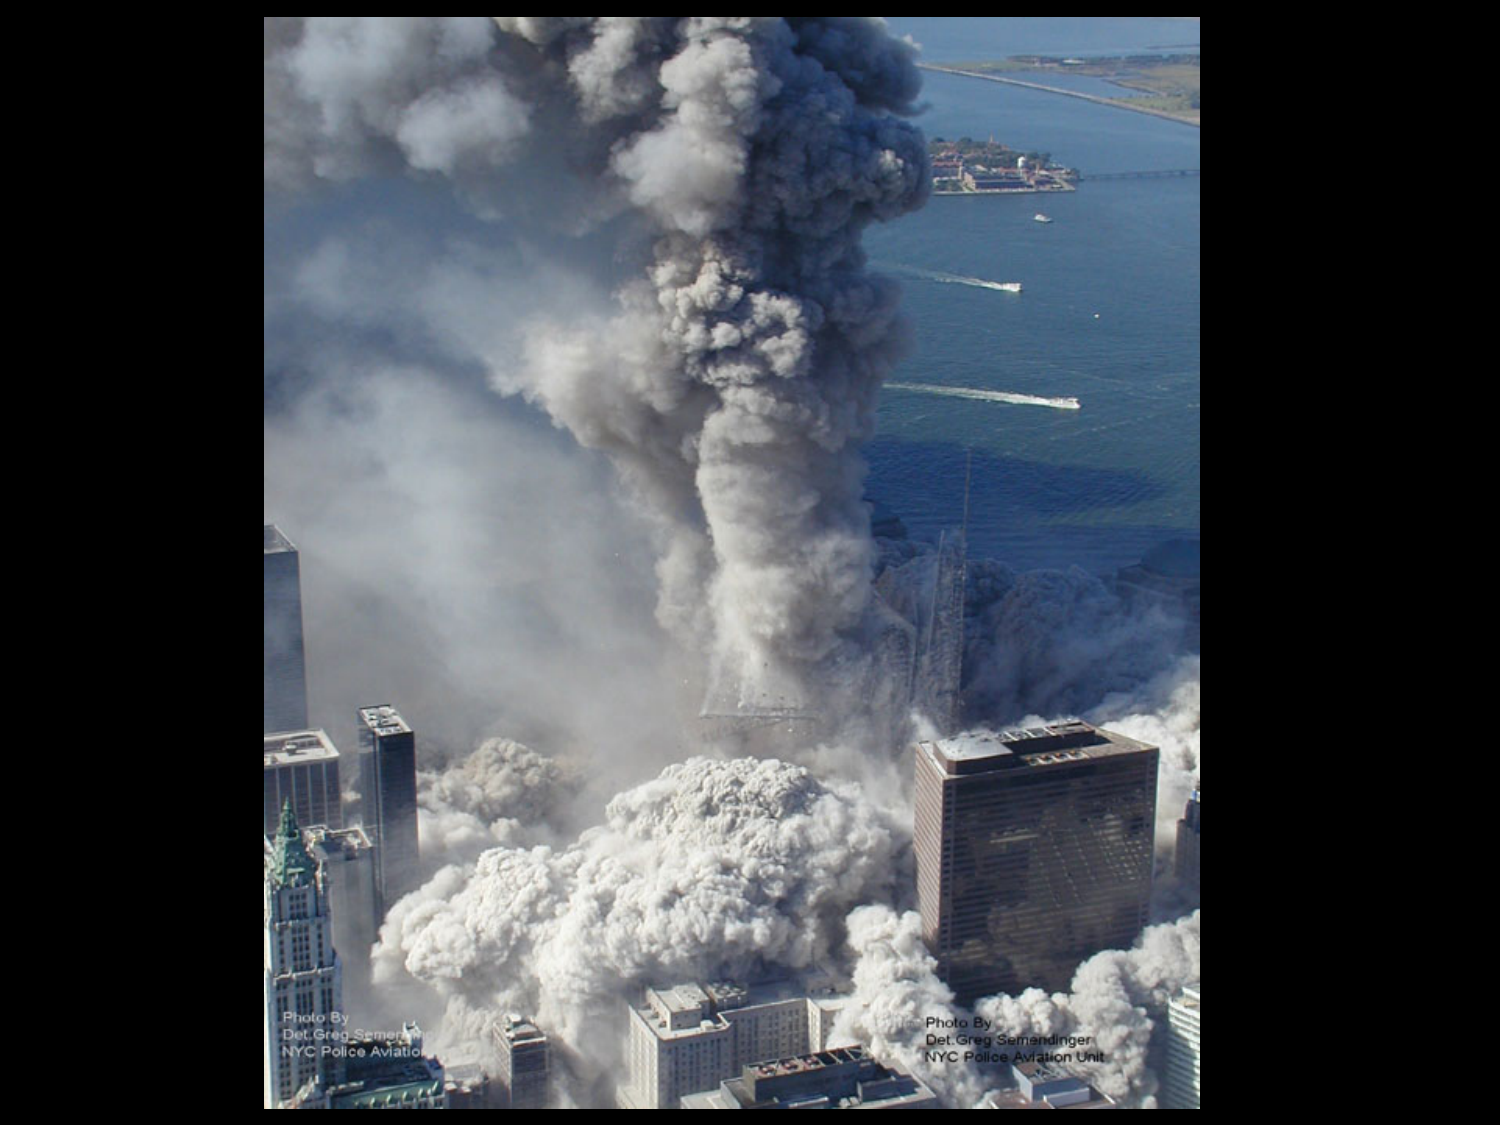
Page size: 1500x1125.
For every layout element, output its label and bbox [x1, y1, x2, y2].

picture [263, 17, 1200, 1109]
